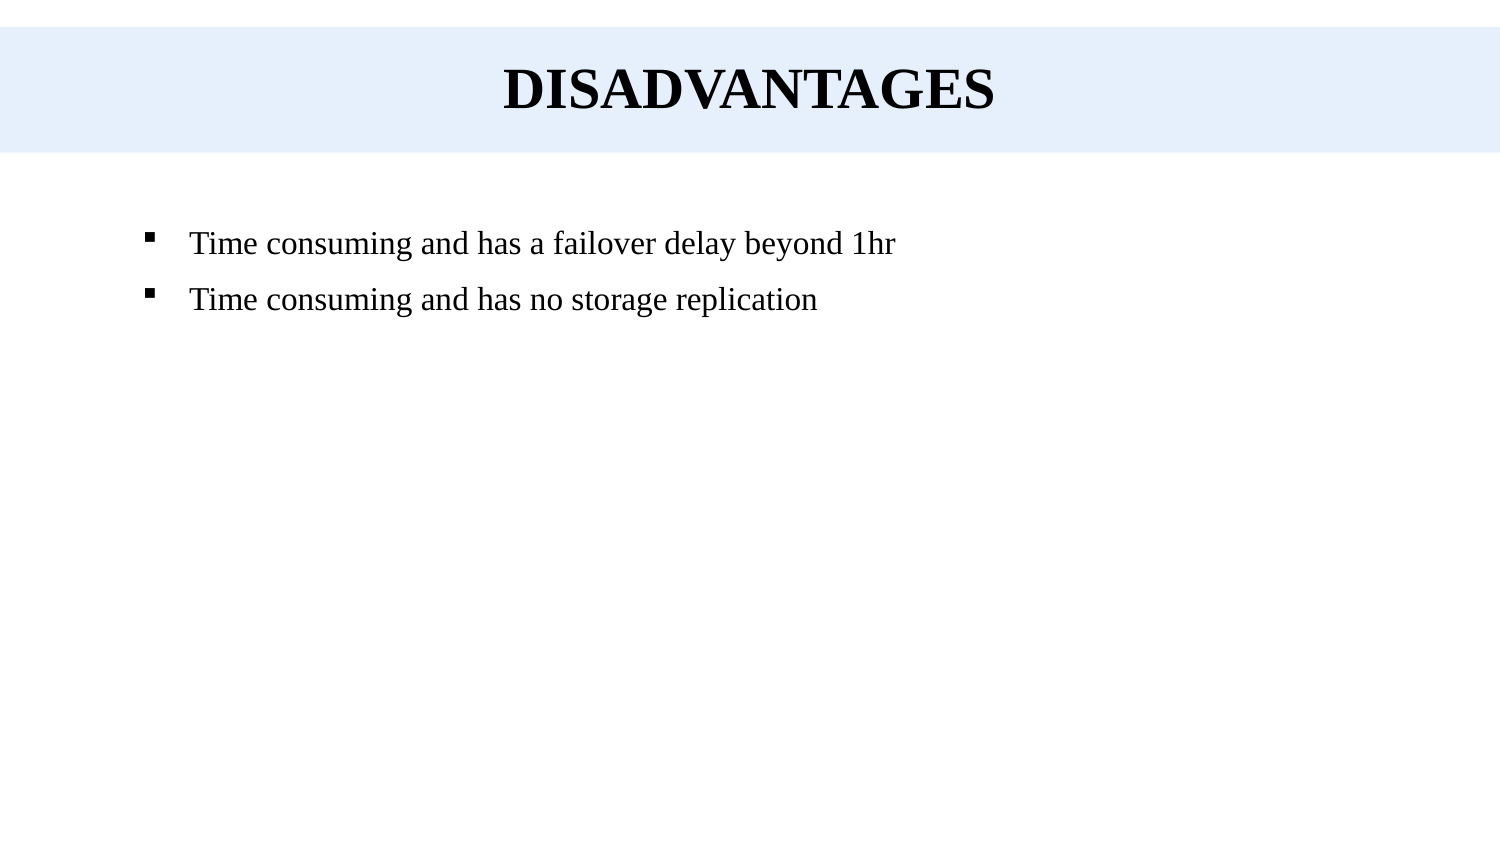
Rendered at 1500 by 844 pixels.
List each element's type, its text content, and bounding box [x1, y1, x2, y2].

text_box DISADVANTAGES [0, 26, 1500, 153]
text_box Time consuming and has a failover delay beyond 1hr Time consuming and has no storage replication [127, 213, 926, 448]
